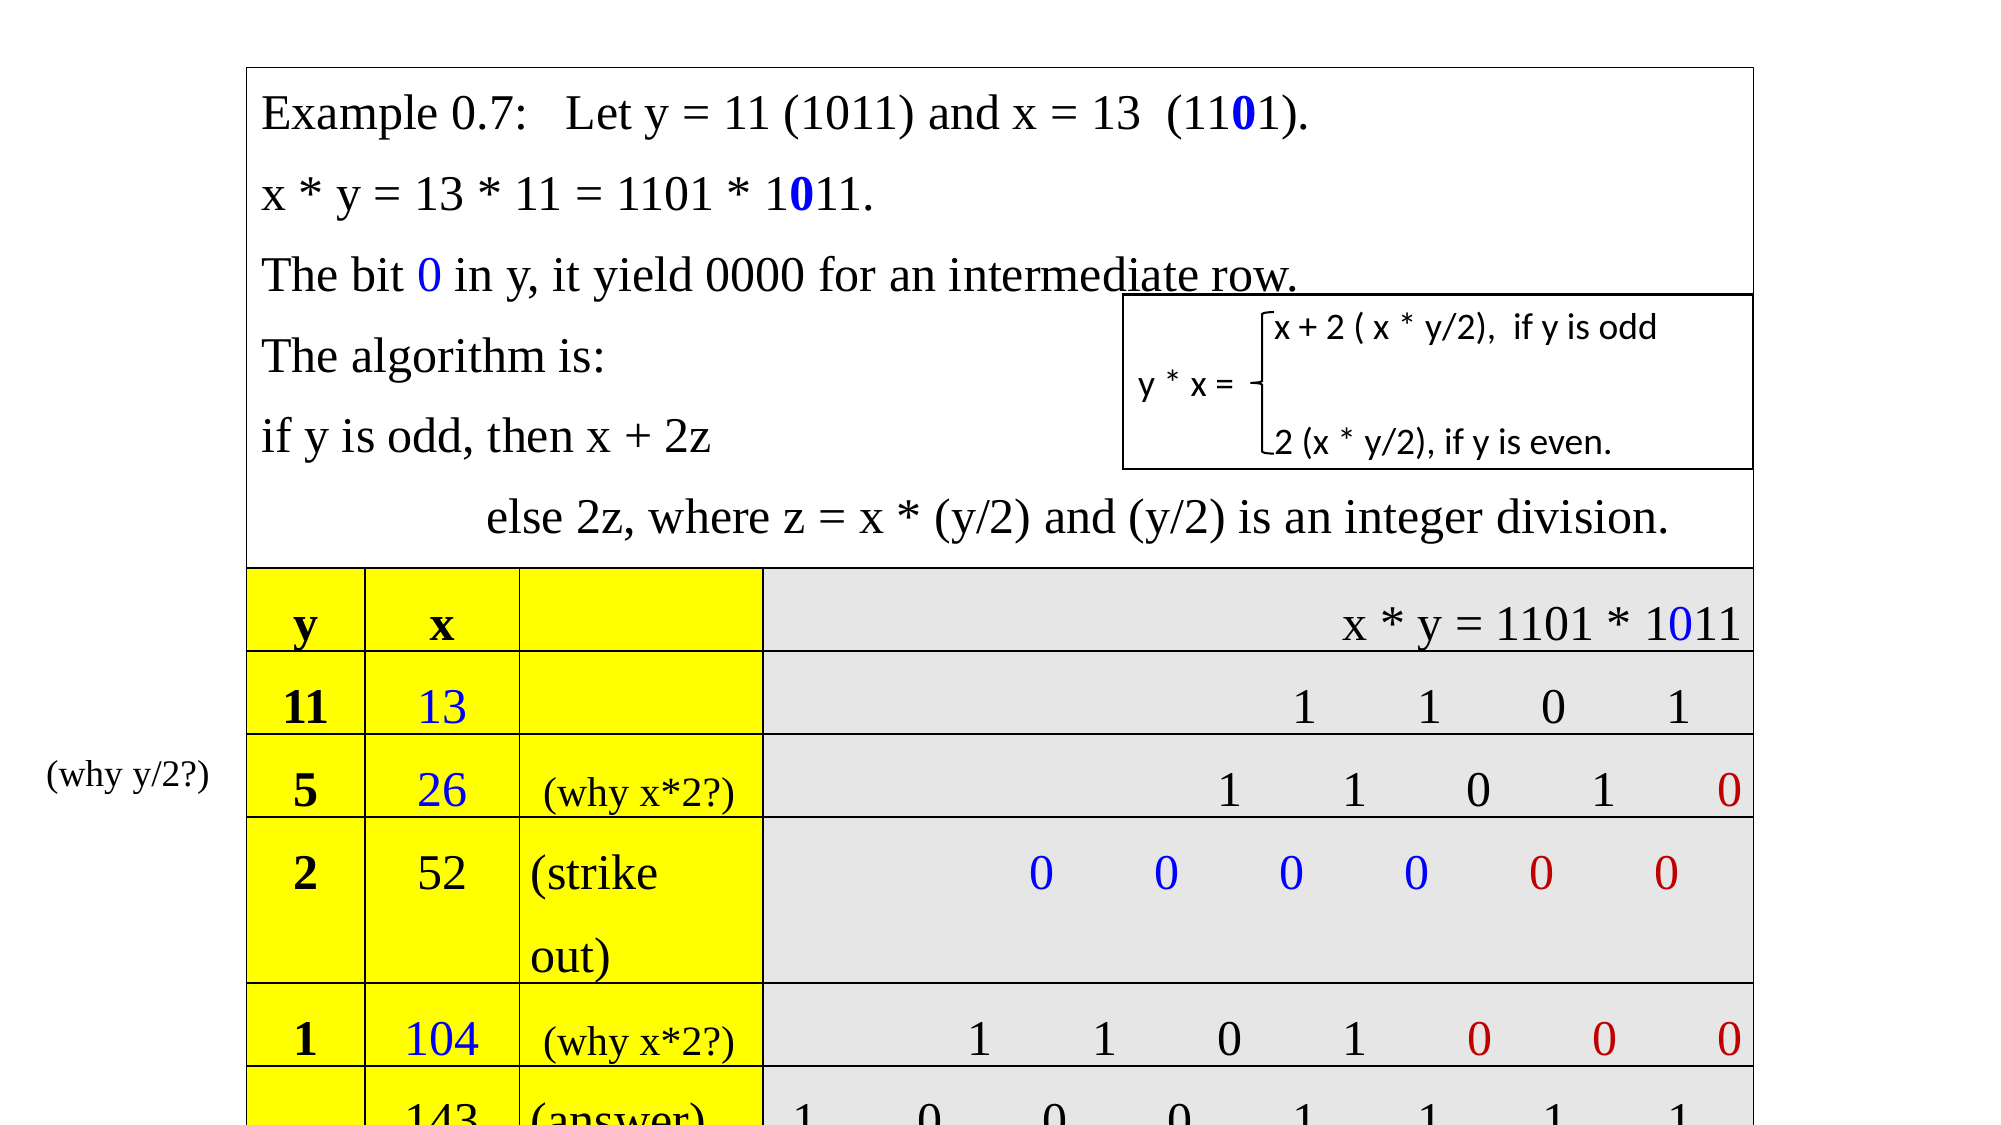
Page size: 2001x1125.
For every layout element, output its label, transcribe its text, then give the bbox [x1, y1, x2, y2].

table_cell (why x*2?) [520, 984, 762, 1065]
table_cell 11 [247, 652, 364, 733]
text_box [1250, 311, 1274, 455]
text_box (why y/2?) [21, 719, 229, 802]
table_cell 0 0 0 0 0 0 [764, 818, 1753, 982]
table_cell 5 [247, 735, 364, 816]
table_cell (strike out) [520, 818, 762, 982]
table_cell [247, 1067, 364, 1125]
table_cell 26 [366, 735, 519, 816]
table_cell 1 1 0 1 0 0 0 [764, 984, 1753, 1065]
table_cell 1 [247, 984, 364, 1065]
table_cell 52 [366, 818, 519, 982]
text_box Example 0.7: Let y = 11 (1011) and x = 13 (1101). x * y = 13 * 11 = 1101 * 1011. The bit 0 in y, it yield 0000 for an intermediate row. The algorithm is: if y is odd, then x + 2z else 2z, where z = x * (y/2) and (y/2) is an integer division. [246, 67, 1754, 567]
table_header x [366, 569, 519, 650]
table_cell 143 [366, 1067, 519, 1125]
table_cell (why x*2?) [520, 735, 762, 816]
table_cell 1 1 0 1 0 [764, 735, 1753, 816]
table_header x * y = 1101 * 1011 [764, 569, 1753, 650]
table_header y [247, 569, 364, 650]
table_cell 104 [366, 984, 519, 1065]
table_cell (answer) [520, 1067, 762, 1125]
table_cell 1 1 0 1 [764, 652, 1753, 733]
table_cell 2 [247, 818, 364, 982]
table_cell 13 [366, 652, 519, 733]
table_cell [520, 652, 762, 733]
table_cell 1 0 0 0 1 1 1 1 [764, 1067, 1753, 1125]
table_header [520, 569, 762, 650]
text_box x + 2 ( x * y/2), if y is odd y * x = 2 (x * y/2), if y is even. [1122, 293, 1754, 470]
